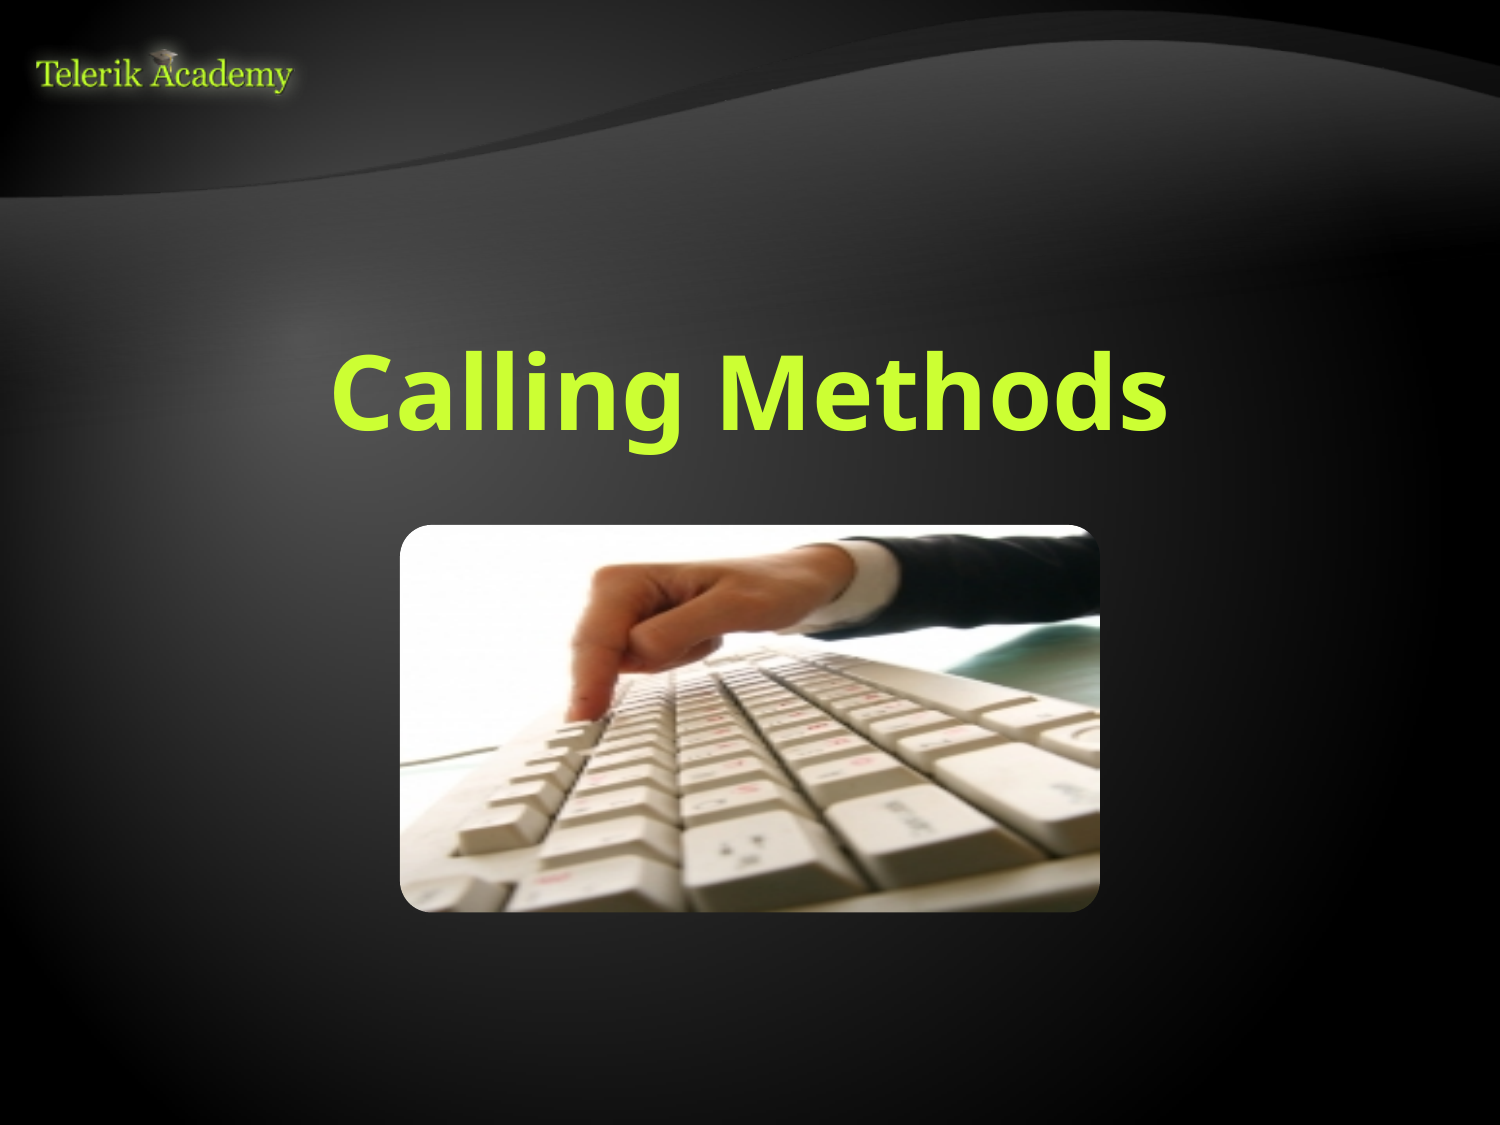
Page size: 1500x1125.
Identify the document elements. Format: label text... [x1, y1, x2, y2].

picture [0, 0, 1500, 1125]
title Calling Methods [75, 324, 1425, 438]
